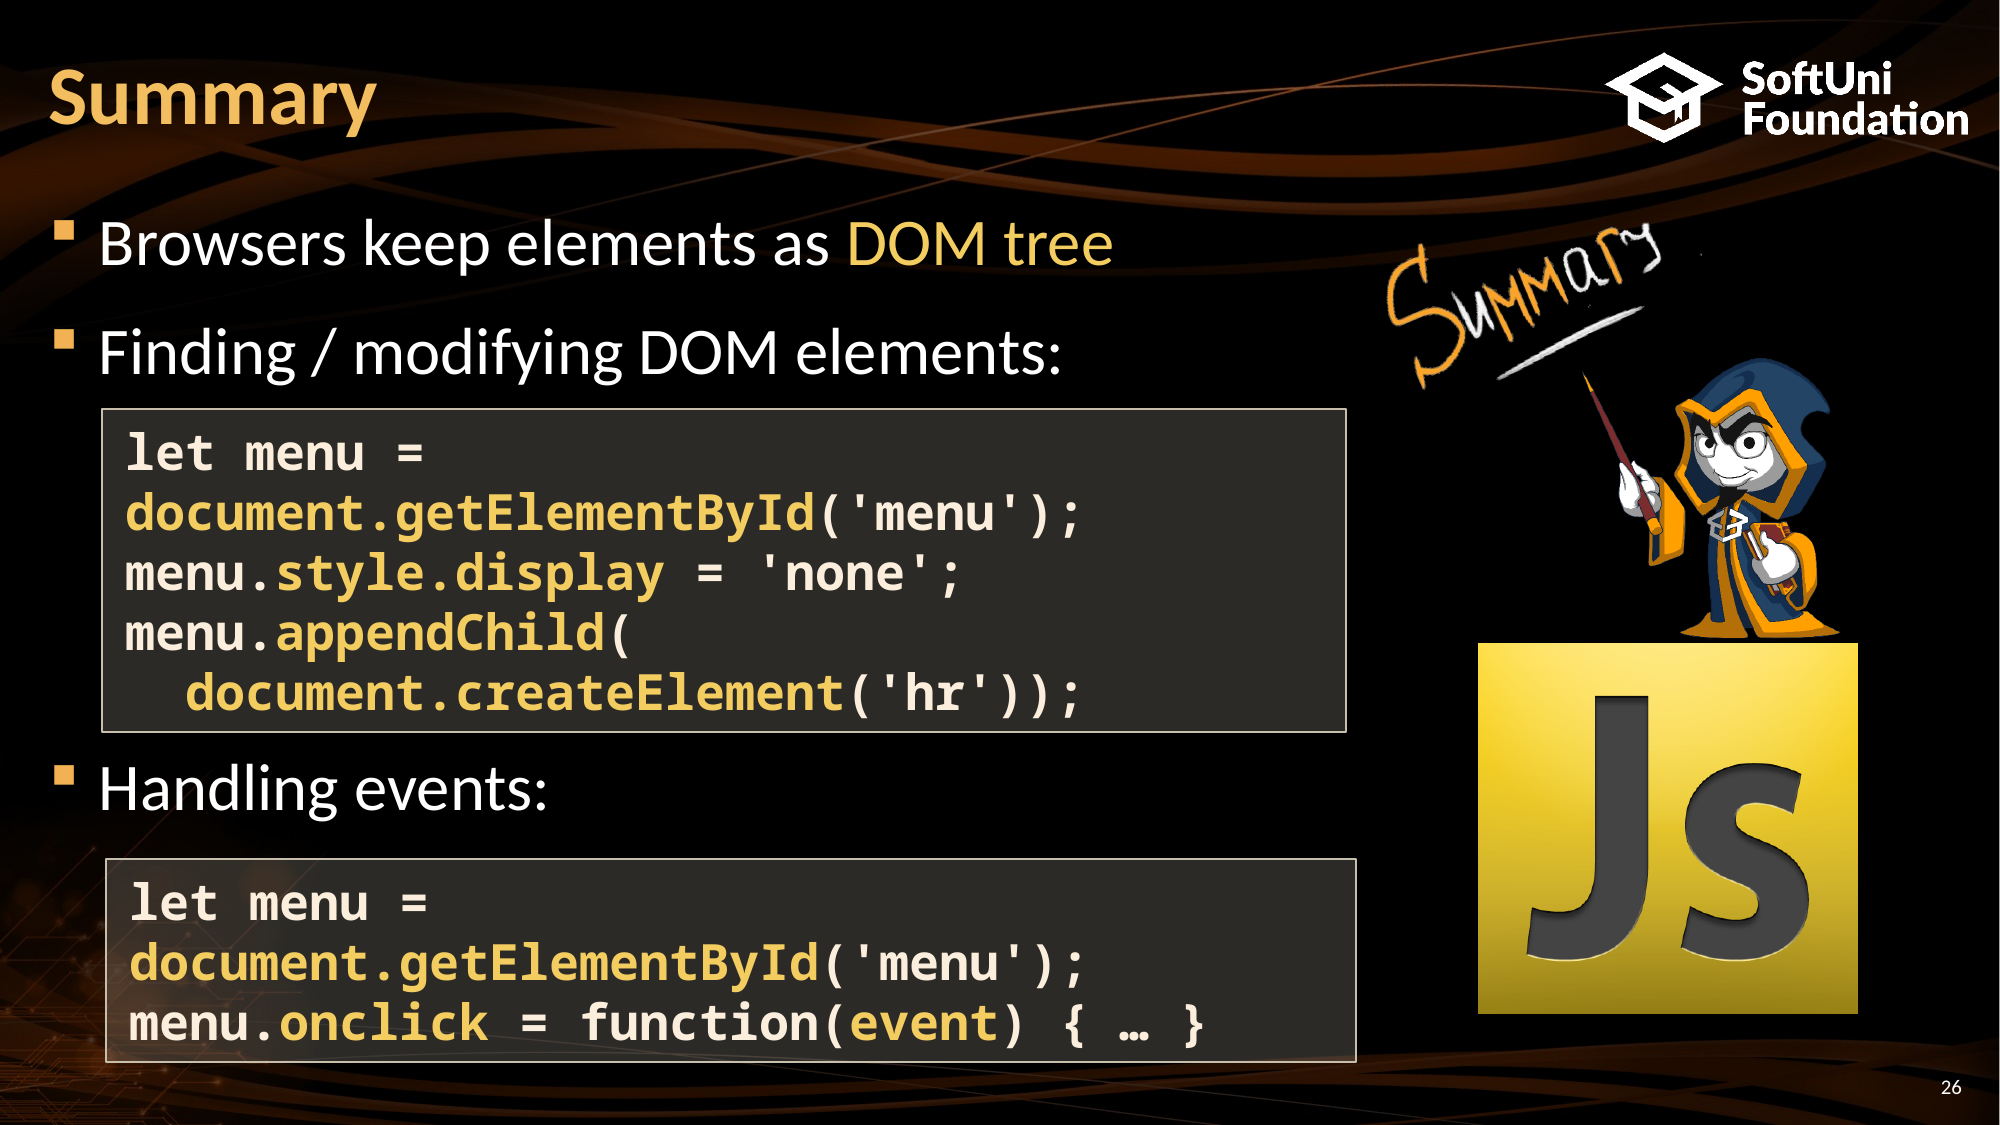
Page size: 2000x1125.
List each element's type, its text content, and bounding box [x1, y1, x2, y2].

list Browsers keep elements as DOM tree Finding / modifying DOM elements: Handling events: [31, 188, 1968, 1103]
title Summary [30, 6, 1602, 189]
text_box let menu = document.getElementById('menu'); menu.style.display = 'none'; menu.appendChild( document.createElement('hr')); [101, 408, 1346, 733]
text_box let menu = document.getElementById('menu'); menu.onclick = function(event) { … } [105, 858, 1356, 1063]
picture [0, 0, 2000, 1125]
